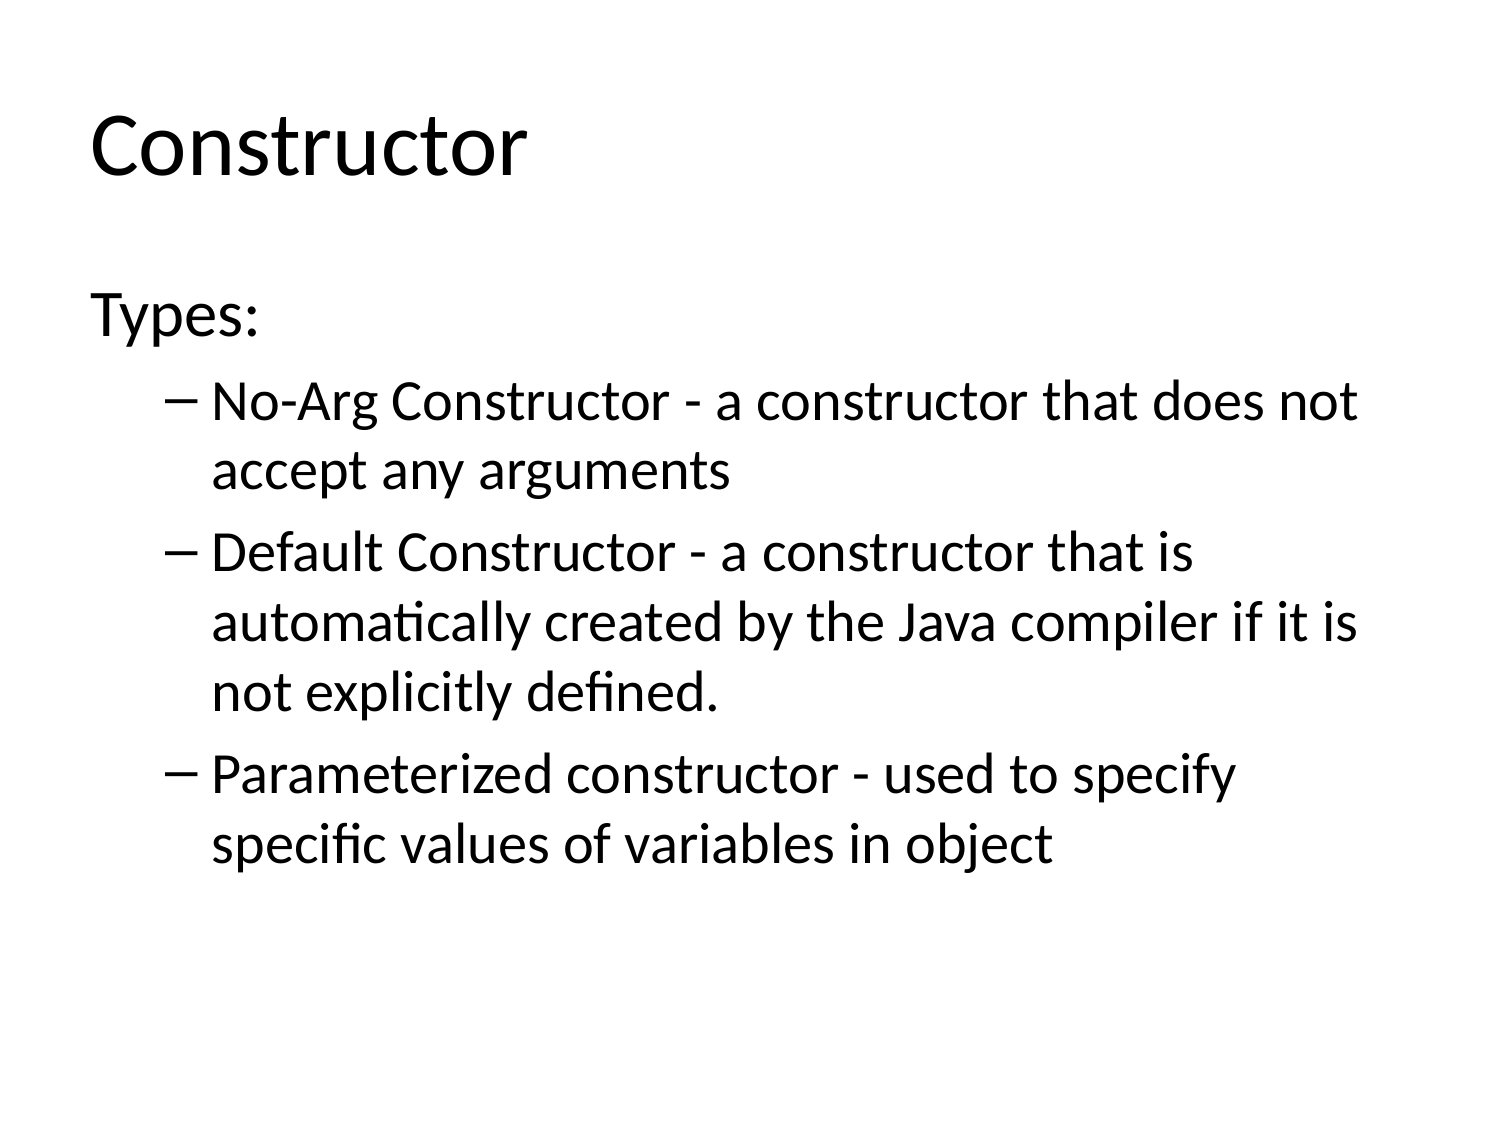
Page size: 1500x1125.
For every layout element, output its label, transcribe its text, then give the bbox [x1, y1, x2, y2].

title Constructor [75, 45, 1425, 233]
list Types: No-Arg Constructor - a constructor that does not accept any arguments Default Constructor - a constructor that is automatically created by the Java compiler if it is not explicitly defined. Parameterized constructor - used to specify specific values of variables in object [75, 262, 1425, 1005]
